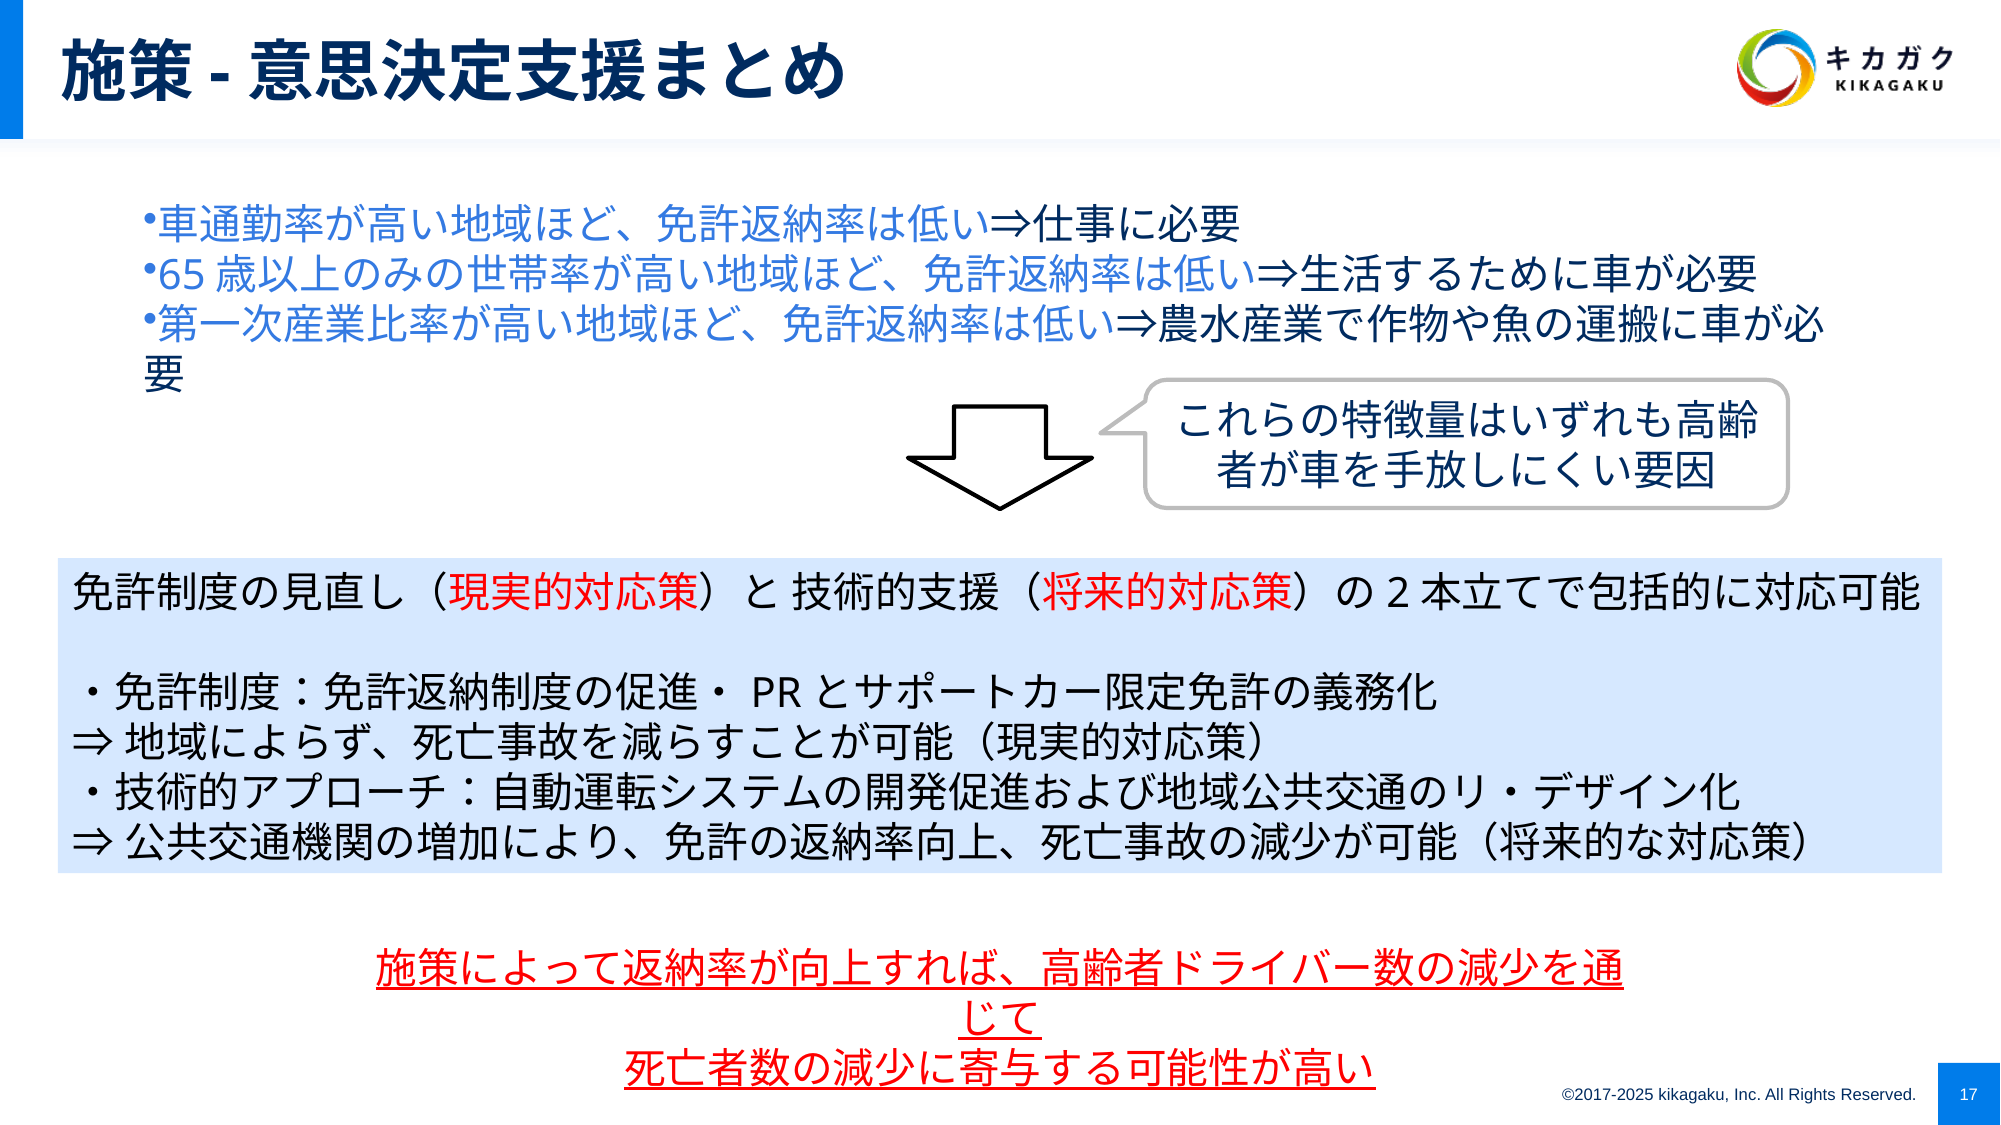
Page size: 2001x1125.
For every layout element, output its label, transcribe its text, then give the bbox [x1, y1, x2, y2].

title 施策-意思決定支援まとめ [60, 37, 1701, 111]
text_box [905, 404, 1095, 511]
text_box 免許制度の見直し（現実的対応策）と 技術的支援（将来的対応策）の2本立てで包括的に対応可能 ・免許制度：免許返納制度の促進・PRとサポートカー限定免許の義務化 ⇒地域によらず、死亡事故を減らすことが可能（現実的対応策） ・技術的アプローチ：自動運転システムの開発促進および地域公共交通のリ・デザイン化 ⇒公共交通機関の増加により、免許の返納率向上、死亡事故の減少が可能（将来的な対応策） [57, 558, 1943, 874]
picture [1737, 29, 1953, 107]
text_box これらの特徴量はいずれも高齢者が車を手放しにくい要因 [1098, 377, 1791, 511]
text_box 施策によって返納率が向上すれば、高齢者ドライバー数の減少を通じて 死亡者数の減少に寄与する可能性が高い [345, 934, 1654, 1099]
text_box 車通勤率が高い地域ほど、免許返納率は低い⇒仕事に必要 65歳以上のみの世帯率が高い地域ほど、免許返納率は低い⇒生活するために車が必要 第一次産業比率が高い地域ほど、免許返納率は低い⇒農水産業で作物や魚の運搬に車が必要 [128, 190, 1872, 406]
